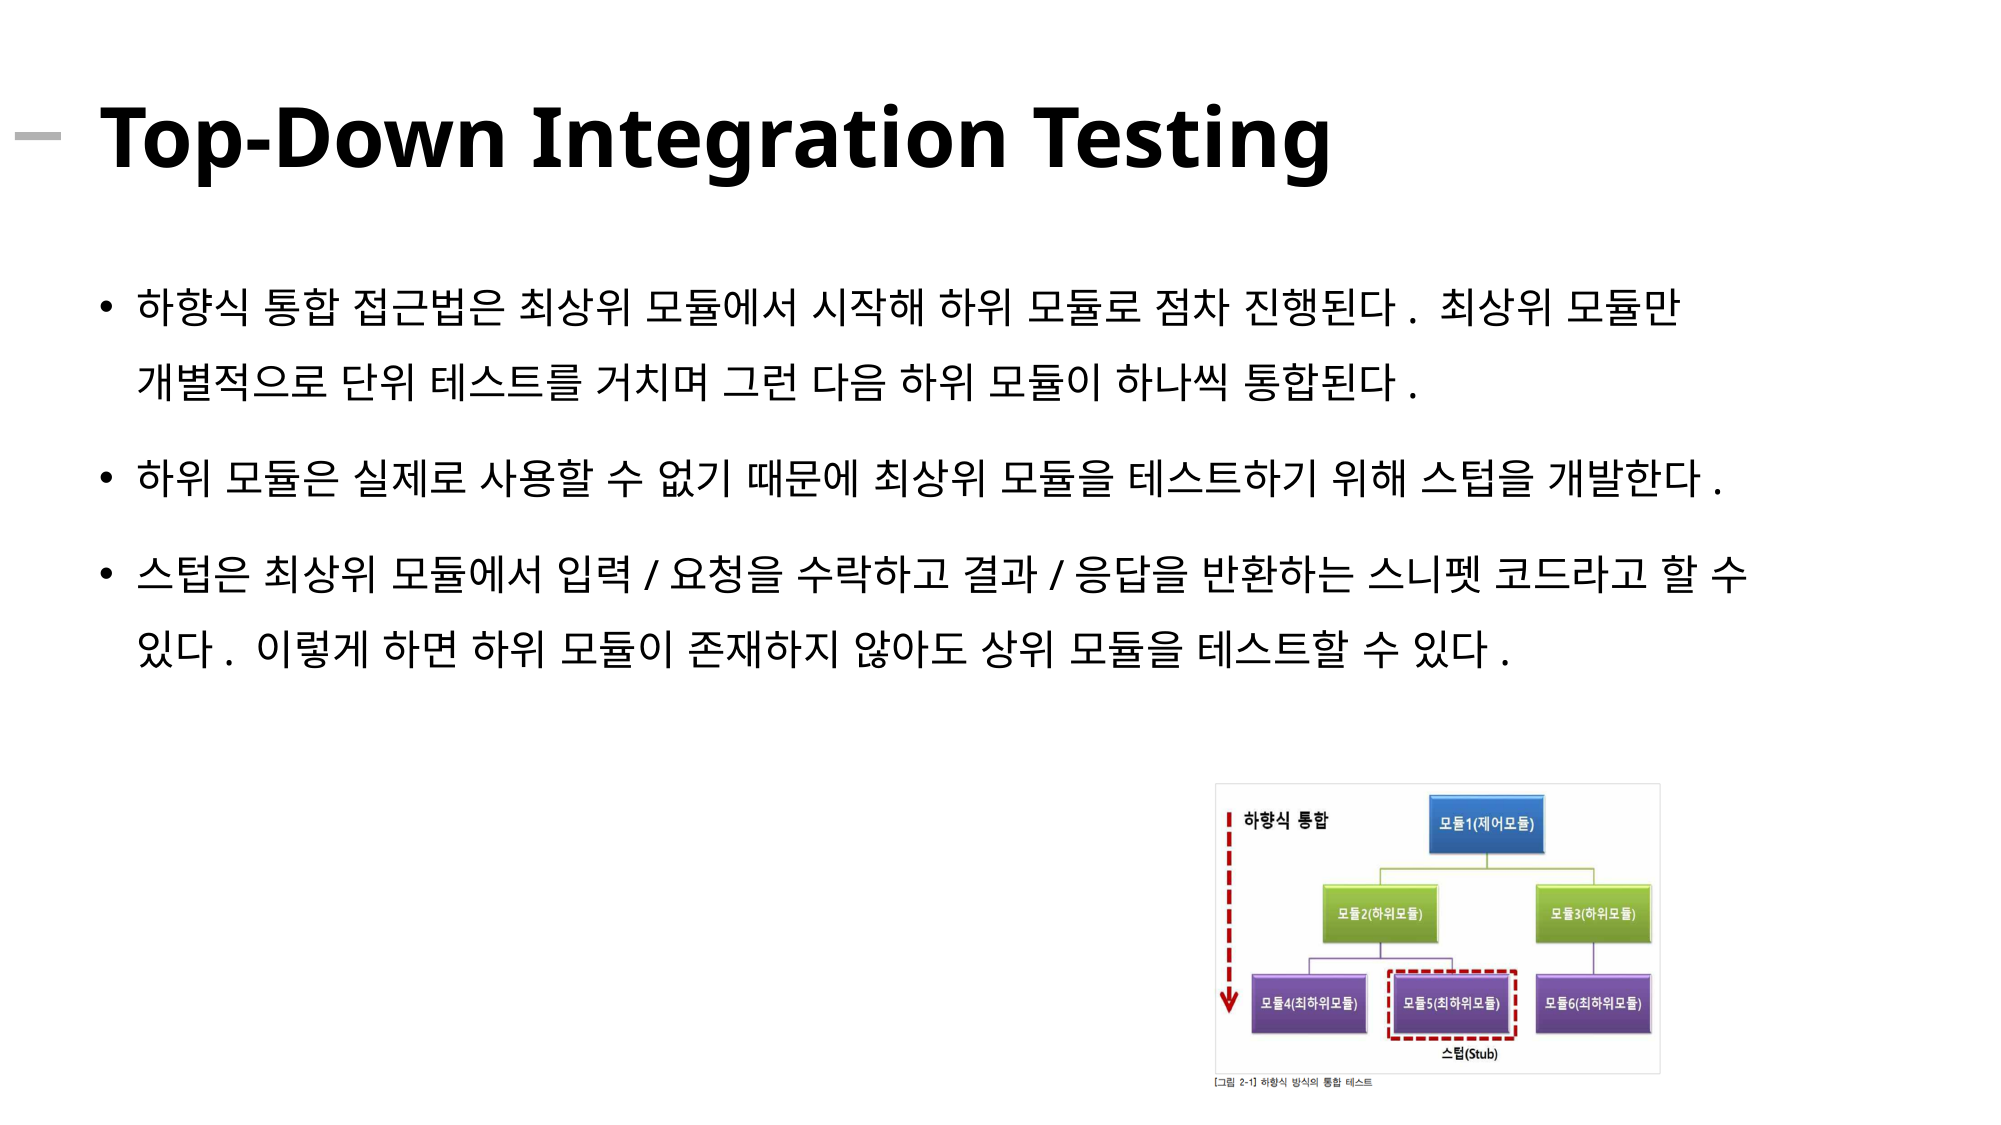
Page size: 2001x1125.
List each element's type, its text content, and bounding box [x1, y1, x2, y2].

text_box [664, 361, 1229, 926]
picture [1206, 774, 1661, 1094]
title Top-Down Integration Testing [84, 31, 1810, 248]
list 하향식 통합 접근법은 최상위 모듈에서 시작해 하위 모듈로 점차 진행된다. 최상위 모듈만 개별적으로 단위 테스트를 거치며 그런 다음 하위 모듈이 하나씩 통합된다. 하위 모듈은 실제로 사용할 수 없기 때문에 최상위 모듈을 테스트하기 위해 스텁을 개발한다. 스텁은 최상위 모듈에서 입력/요청을 수락하고 결과/응답을 반환하는 스니펫 코드라고 할 수 있다. 이렇게 하면 하위 모듈이 존재하지 않아도 상위 모듈을 테스트할 수 있다. [84, 248, 1810, 1075]
text_box [14, 131, 62, 141]
